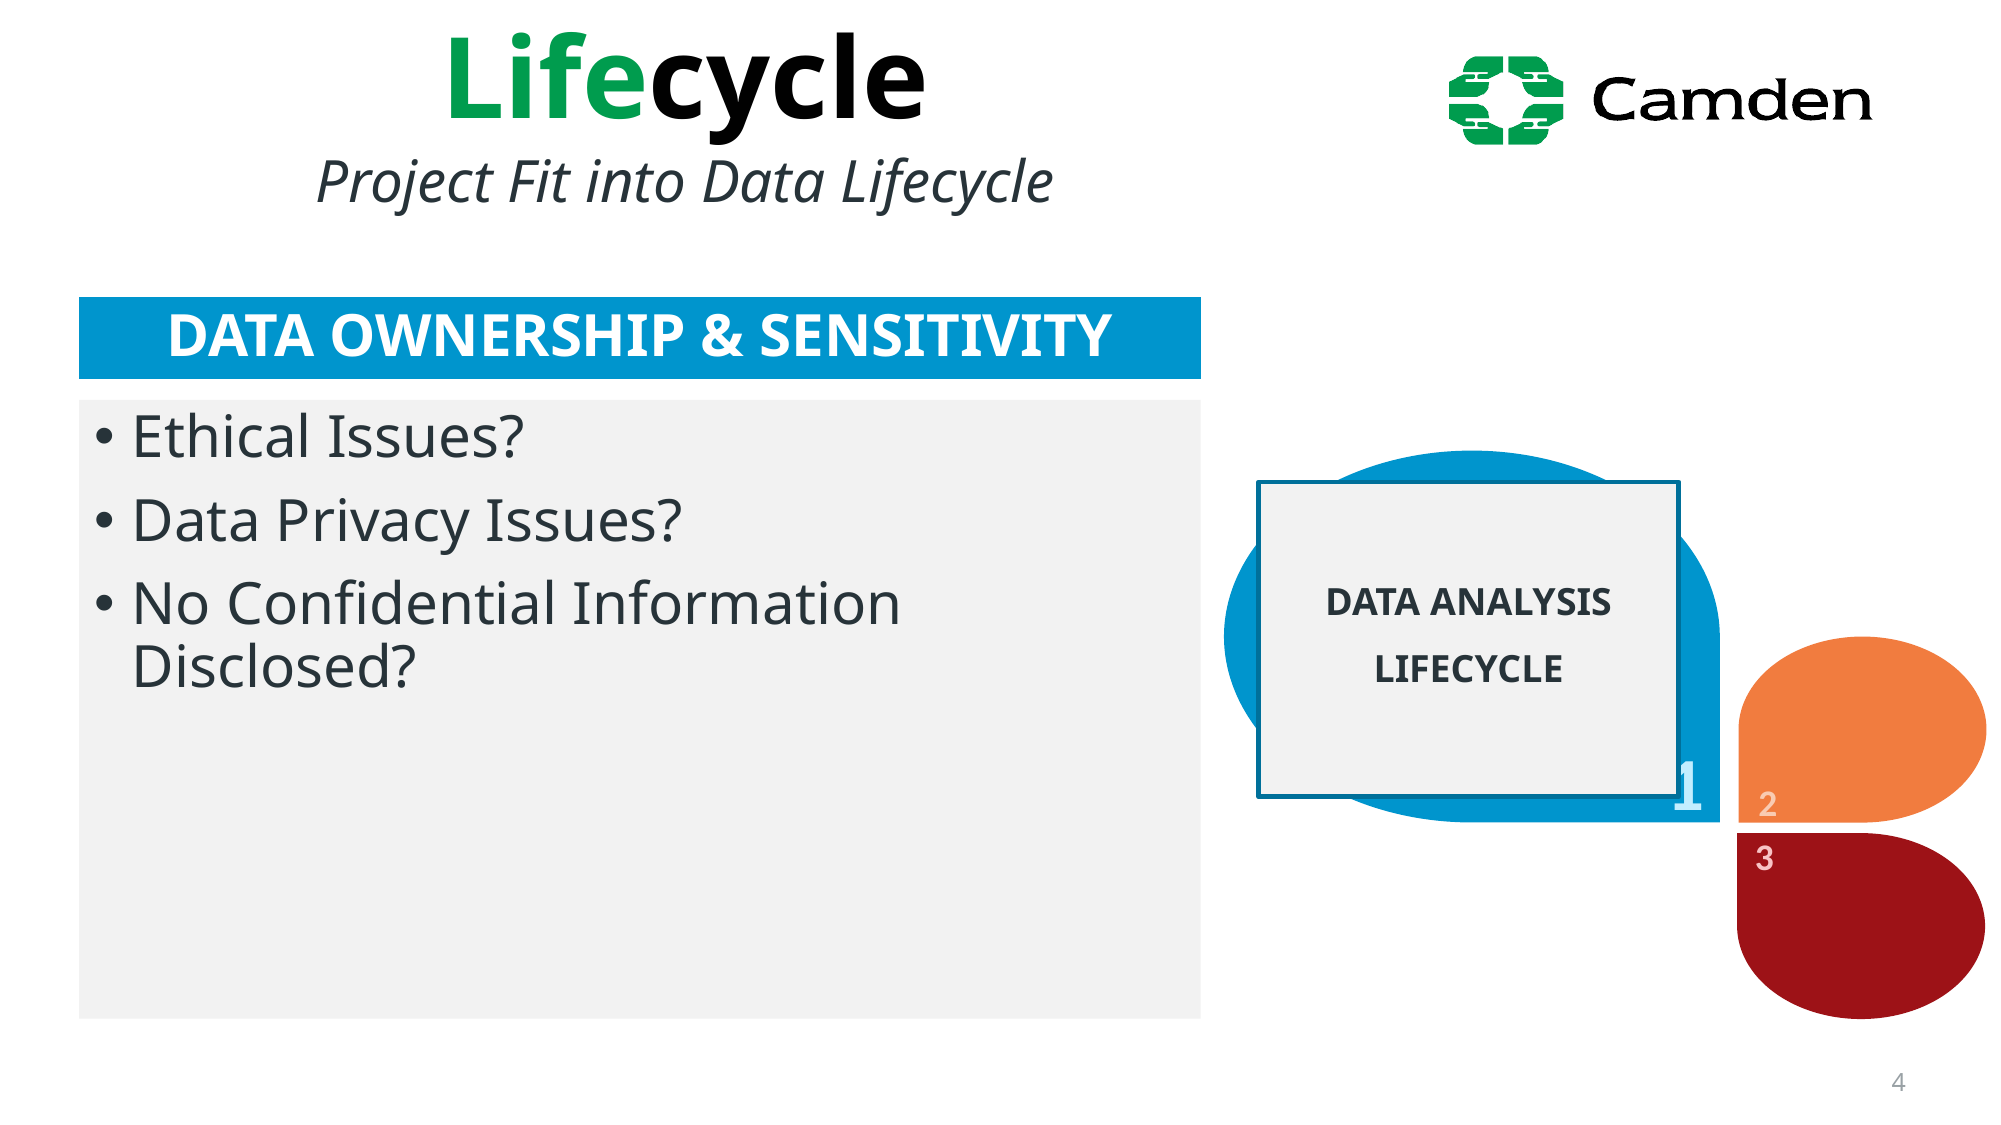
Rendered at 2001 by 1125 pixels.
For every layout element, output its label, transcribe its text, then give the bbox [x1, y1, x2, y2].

title Project Fit into Data Lifecycle [217, 163, 1153, 240]
text_box Lifecycle [111, 0, 1259, 163]
picture [1327, 18, 1994, 182]
list Ethical Issues? Data Privacy Issues? No Confidential Information Disclosed? [79, 399, 1201, 1019]
slide_number 4 [1470, 1060, 1921, 1107]
list Data ownership & sensiTIvity [79, 297, 1201, 379]
list DATA ANALYSIS LIFECYCLE [1256, 480, 1681, 799]
